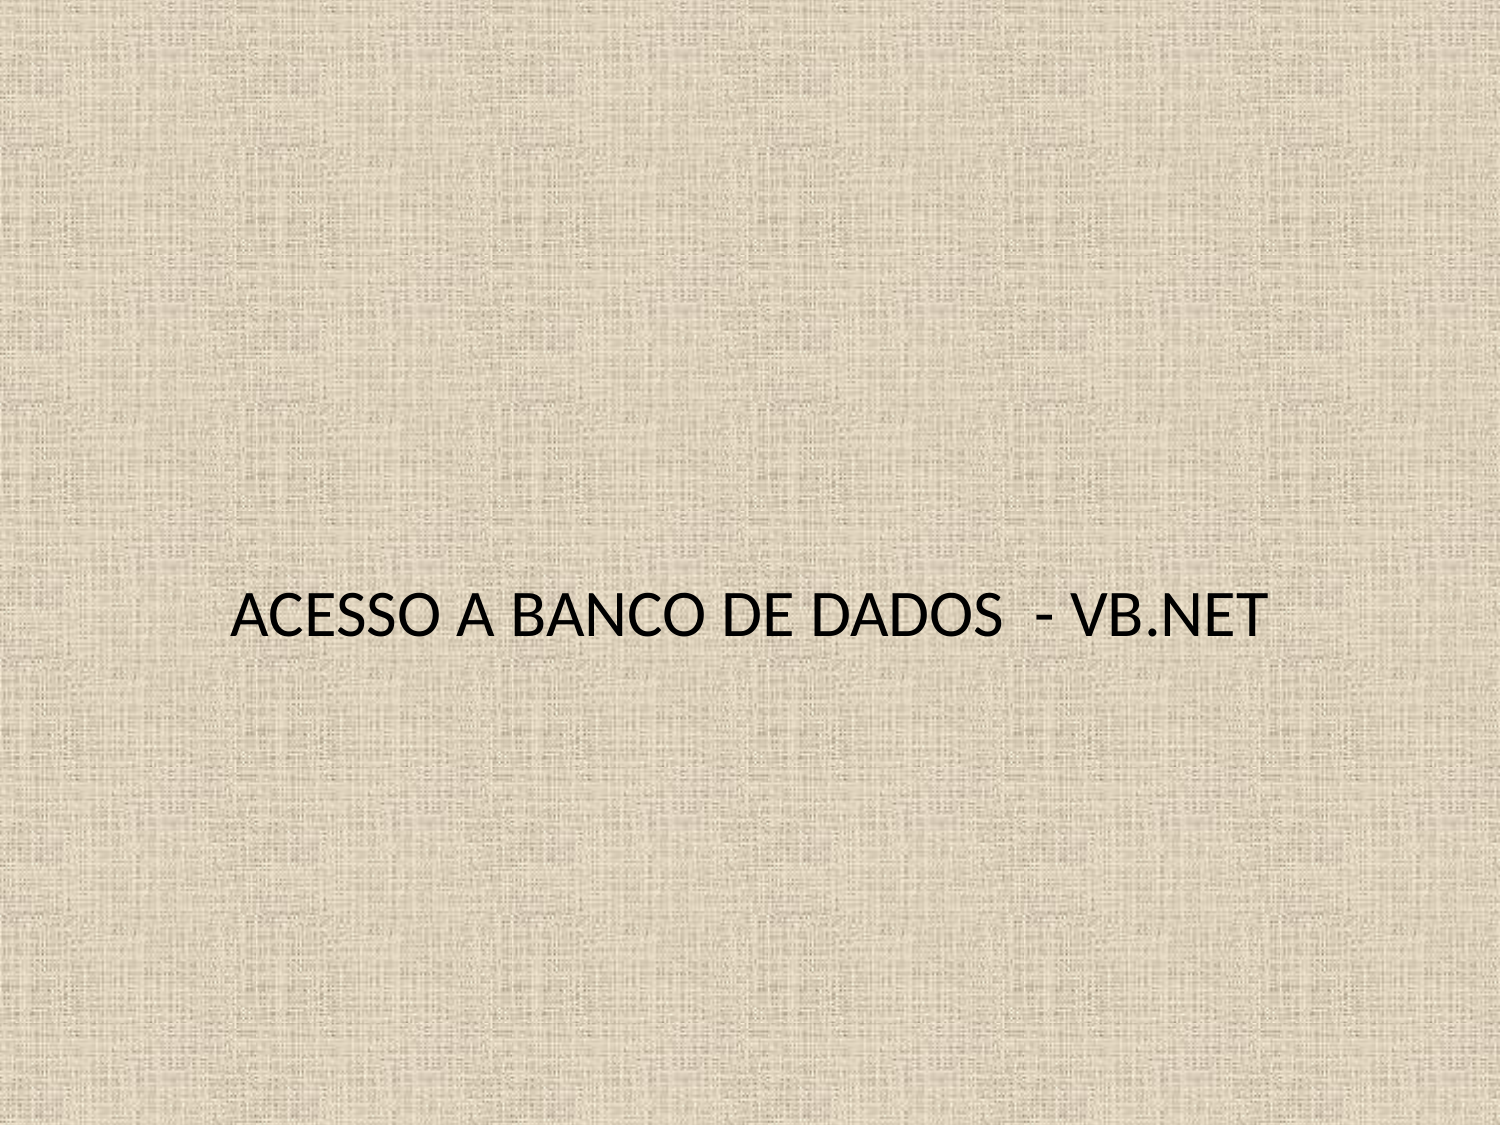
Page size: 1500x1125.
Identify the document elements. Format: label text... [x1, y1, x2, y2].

list ACESSO A BANCO DE DADOS - VB.NET [75, 562, 1425, 1005]
picture [0, 0, 1500, 1125]
